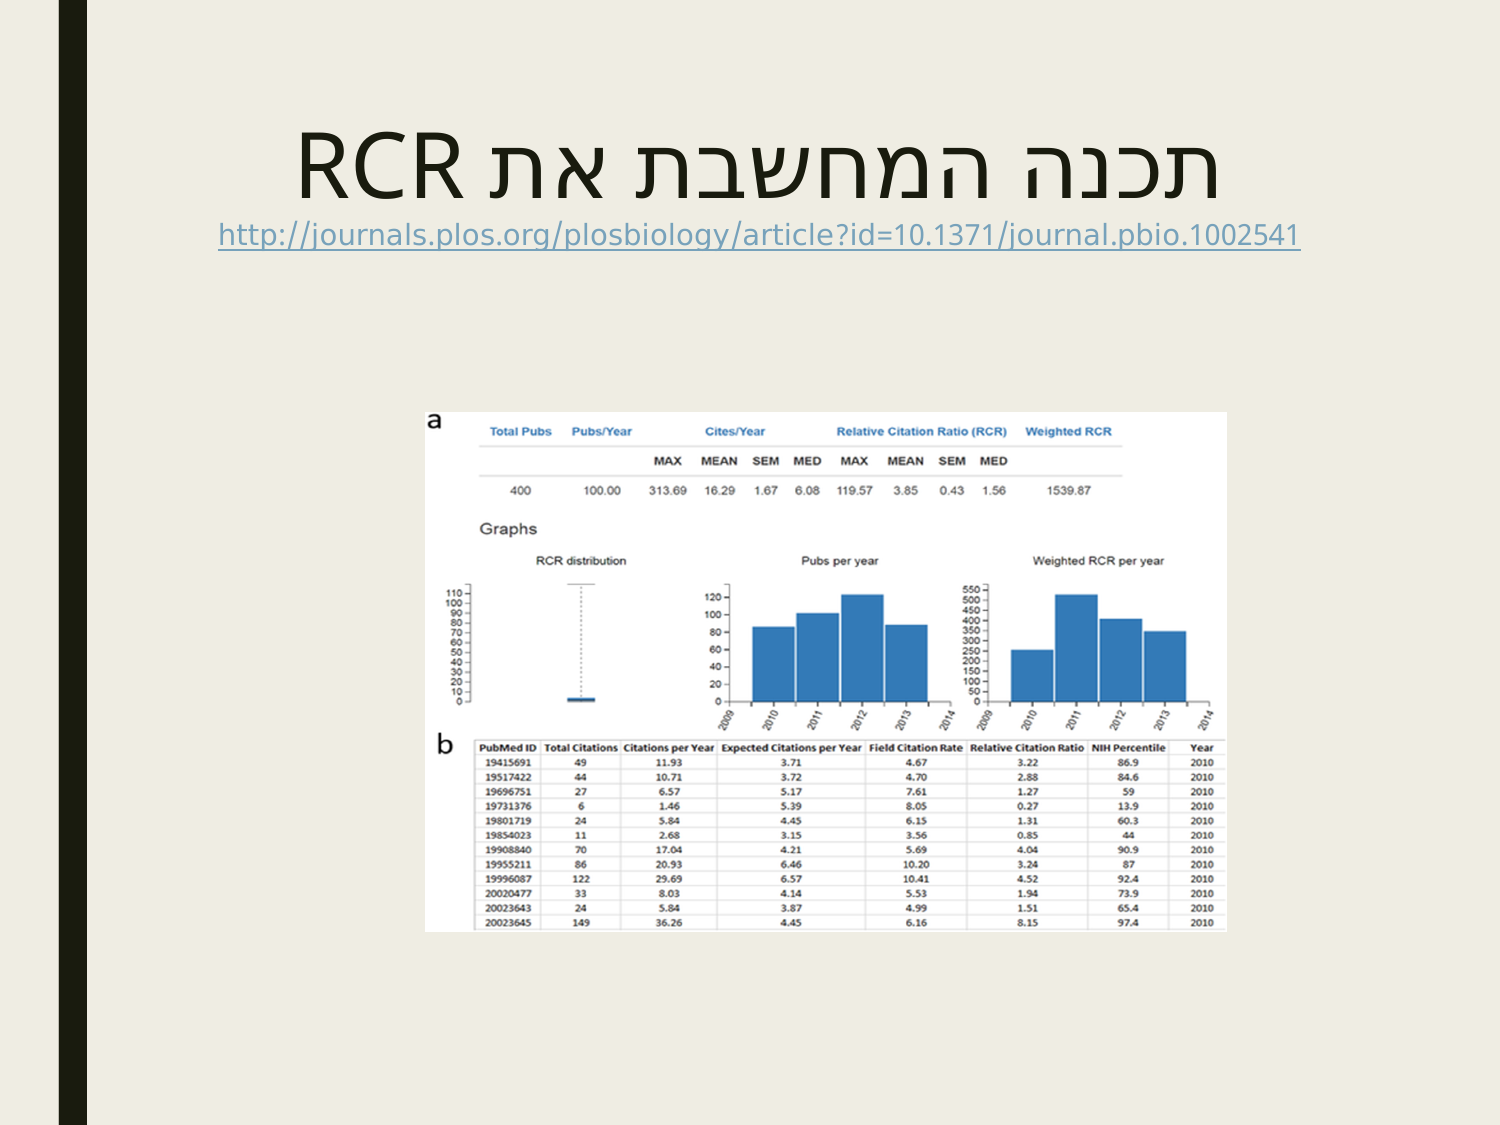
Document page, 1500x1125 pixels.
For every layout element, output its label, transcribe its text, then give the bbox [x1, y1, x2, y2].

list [424, 412, 1227, 932]
title תכנה המחשבת את RCR http://journals.plos.org/plosbiology/article?id=10.1371/journal.pbio.1002541 [168, 112, 1351, 357]
